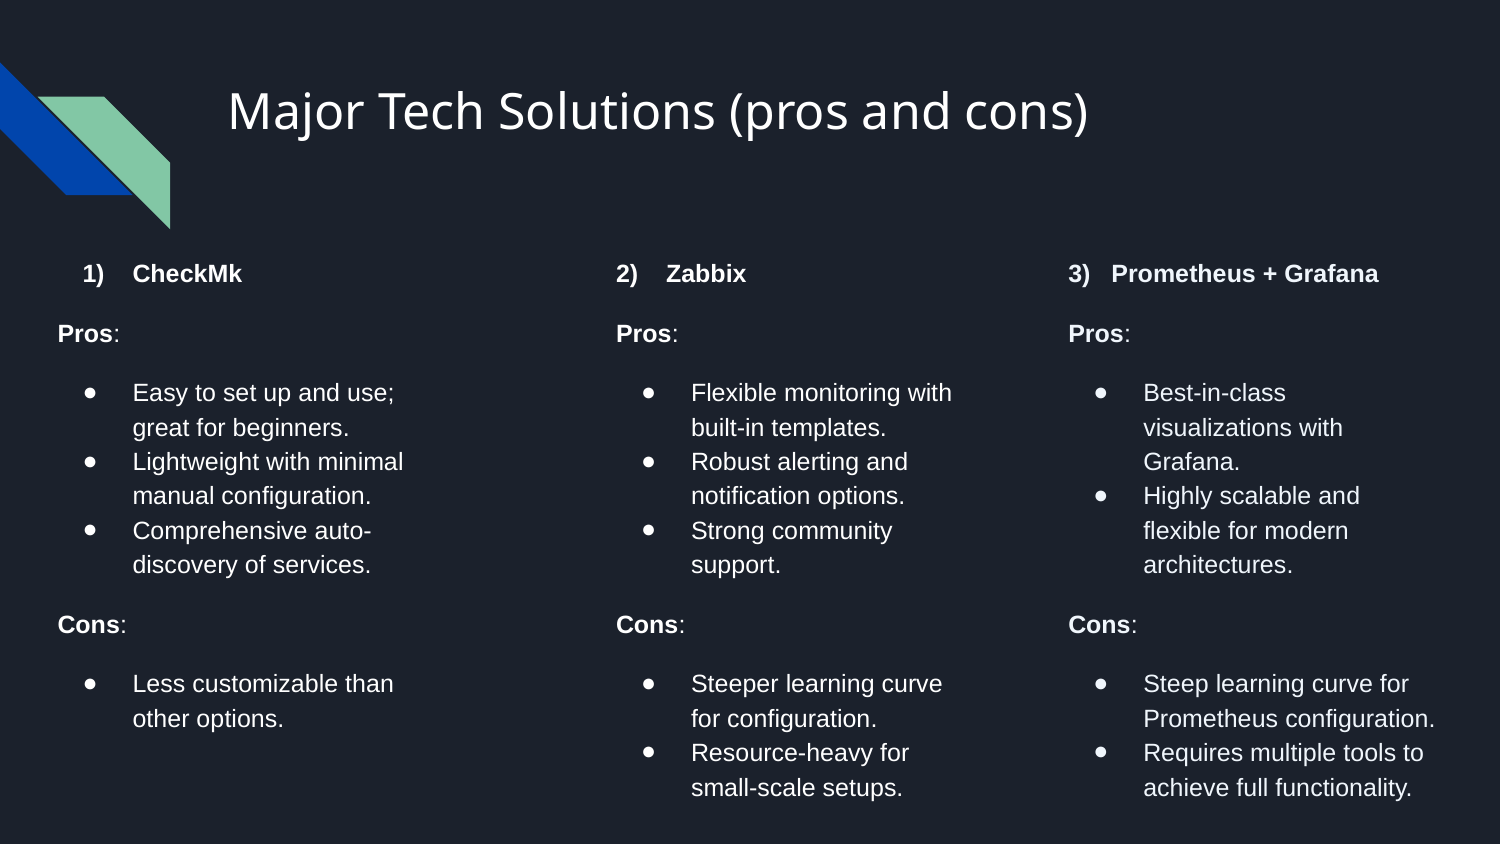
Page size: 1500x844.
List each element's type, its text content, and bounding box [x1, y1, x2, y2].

title Major Tech Solutions (pros and cons) [212, 64, 1368, 215]
text_box 3) Prometheus + Grafana Pros: Best-in-class visualizations with Grafana. Highly scalable and flexible for modern architectures. Cons: Steep learning curve for Prometheus configuration. Requires multiple tools to achieve full functionality. [1053, 238, 1457, 762]
text_box 2) Zabbix Pros: Flexible monitoring with built-in templates. Robust alerting and notification options. Strong community support. Cons: Steeper learning curve for configuration. Resource-heavy for small-scale setups. [601, 238, 980, 762]
list CheckMk Pros: Easy to set up and use; great for beginners. Lightweight with minimal manual configuration. Comprehensive auto-discovery of services. Cons: Less customizable than other options. [42, 238, 460, 762]
